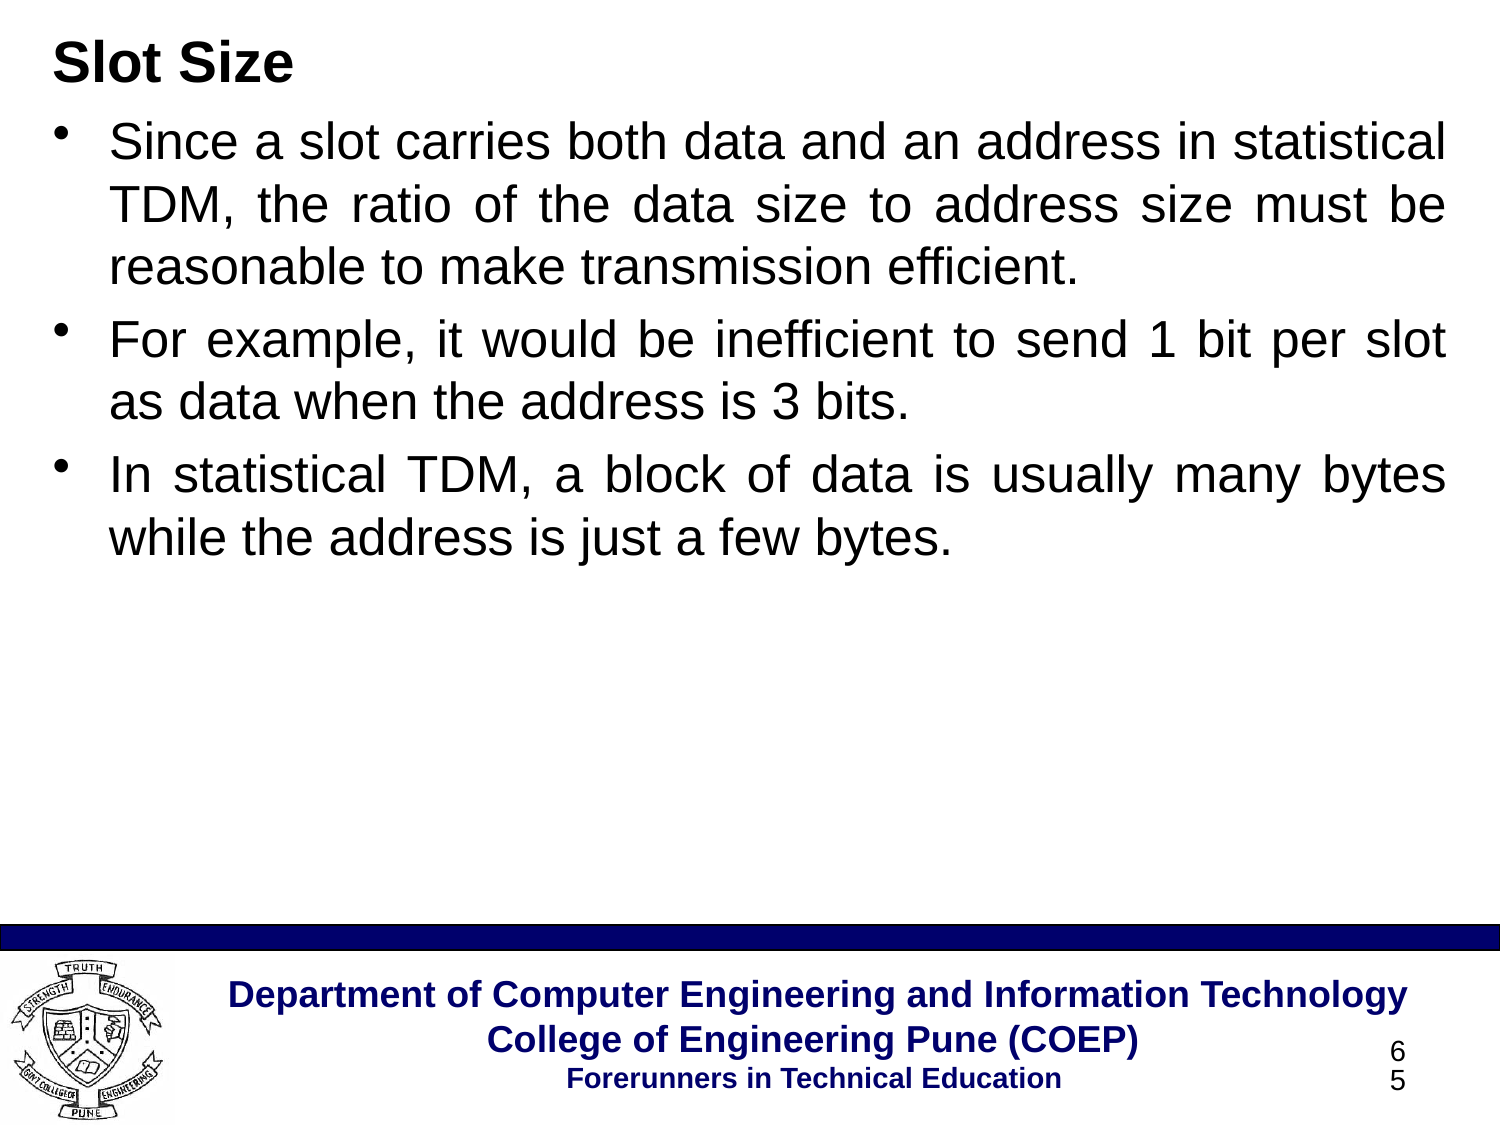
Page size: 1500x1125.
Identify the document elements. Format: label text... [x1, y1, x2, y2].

text_box 65 [1374, 1024, 1425, 1088]
title Slot Size [37, 24, 1426, 93]
text_box [0, 924, 1500, 950]
picture [0, 954, 176, 1125]
list Since a slot carries both data and an address in statistical TDM, the ratio of the data size to address size must be reasonable to make transmission efficient. For example, it would be inefficient to send 1 bit per slot as data when the address is 3 bits. In statistical TDM, a block of data is usually many bytes while the address is just a few bytes. [37, 99, 1463, 913]
